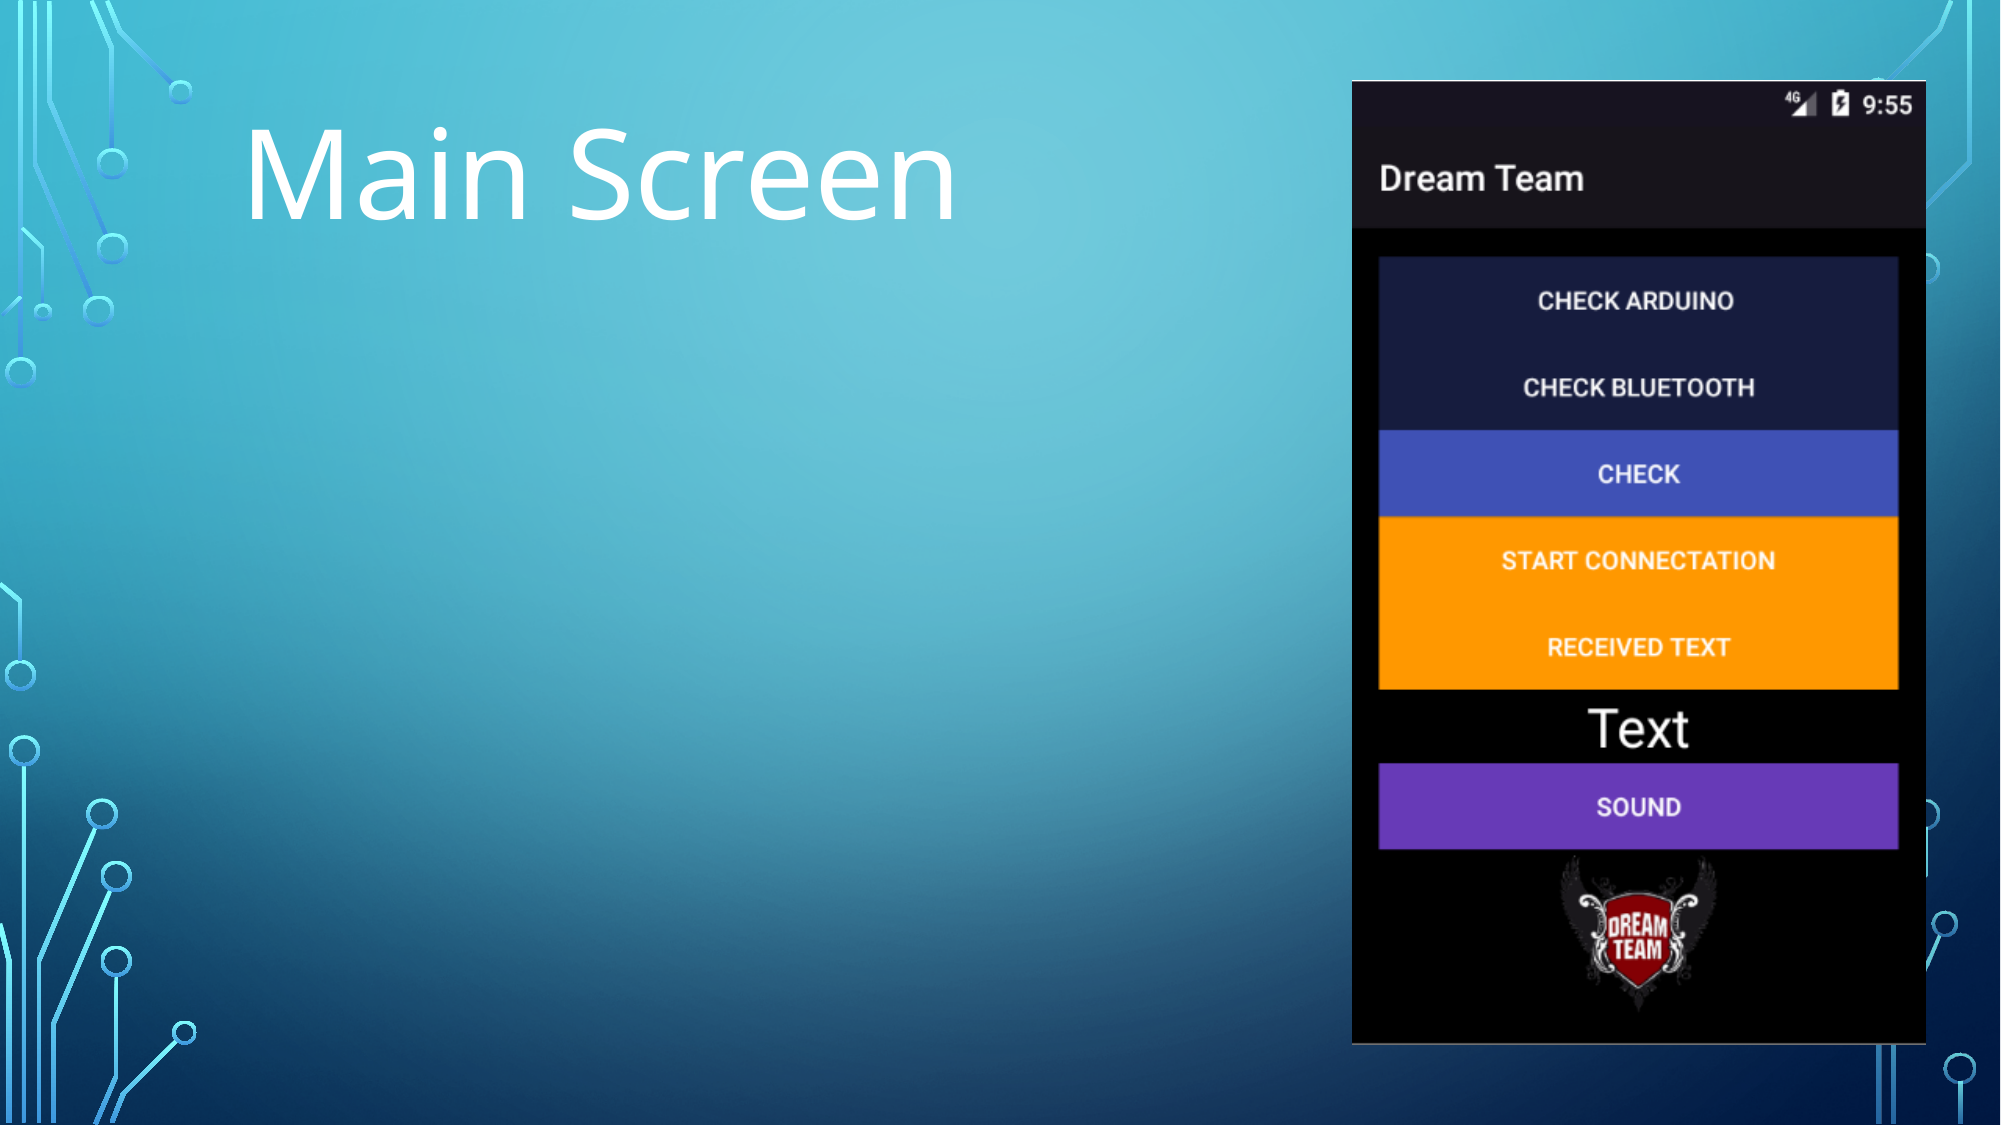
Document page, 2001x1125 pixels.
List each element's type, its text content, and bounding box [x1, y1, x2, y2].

picture [1351, 80, 1926, 1045]
text_box Main Screen [225, 87, 1000, 252]
